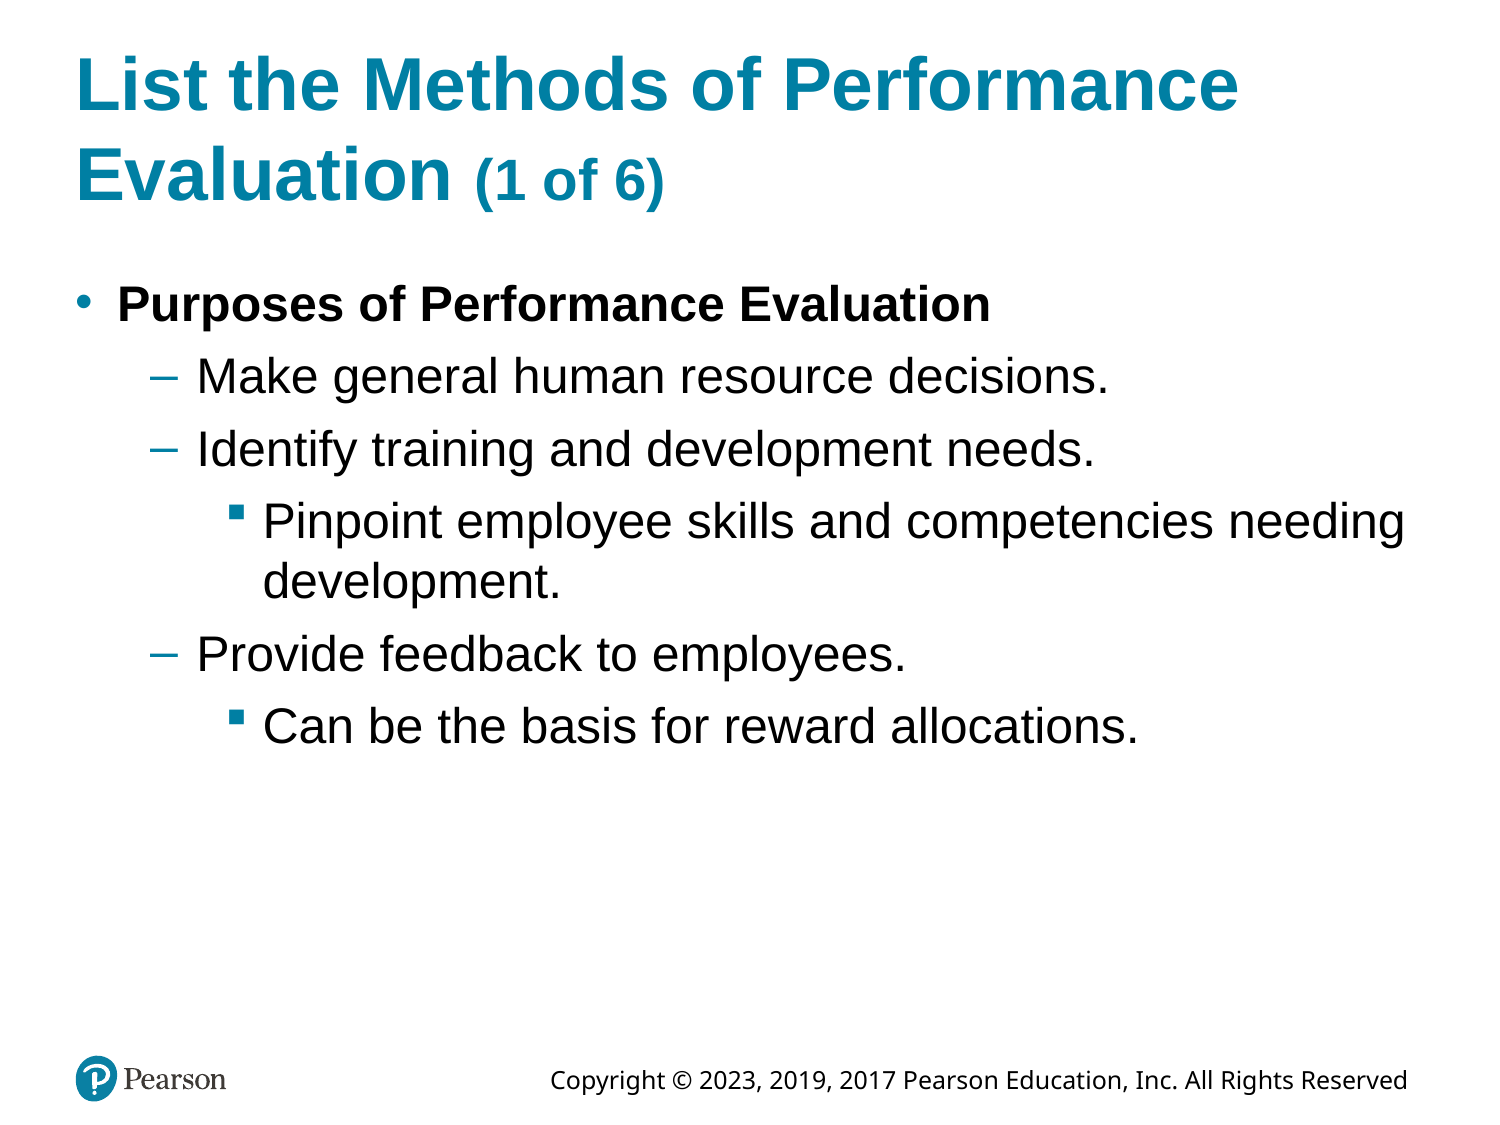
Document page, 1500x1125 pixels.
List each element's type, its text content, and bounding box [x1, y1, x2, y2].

list Purposes of Performance Evaluation Make general human resource decisions. Identify training and development needs. Pinpoint employee skills and competencies needing development. Provide feedback to employees. Can be the basis for reward allocations. [75, 190, 1425, 835]
title List the Methods of Performance Evaluation (1 of 6) [75, 28, 1425, 190]
